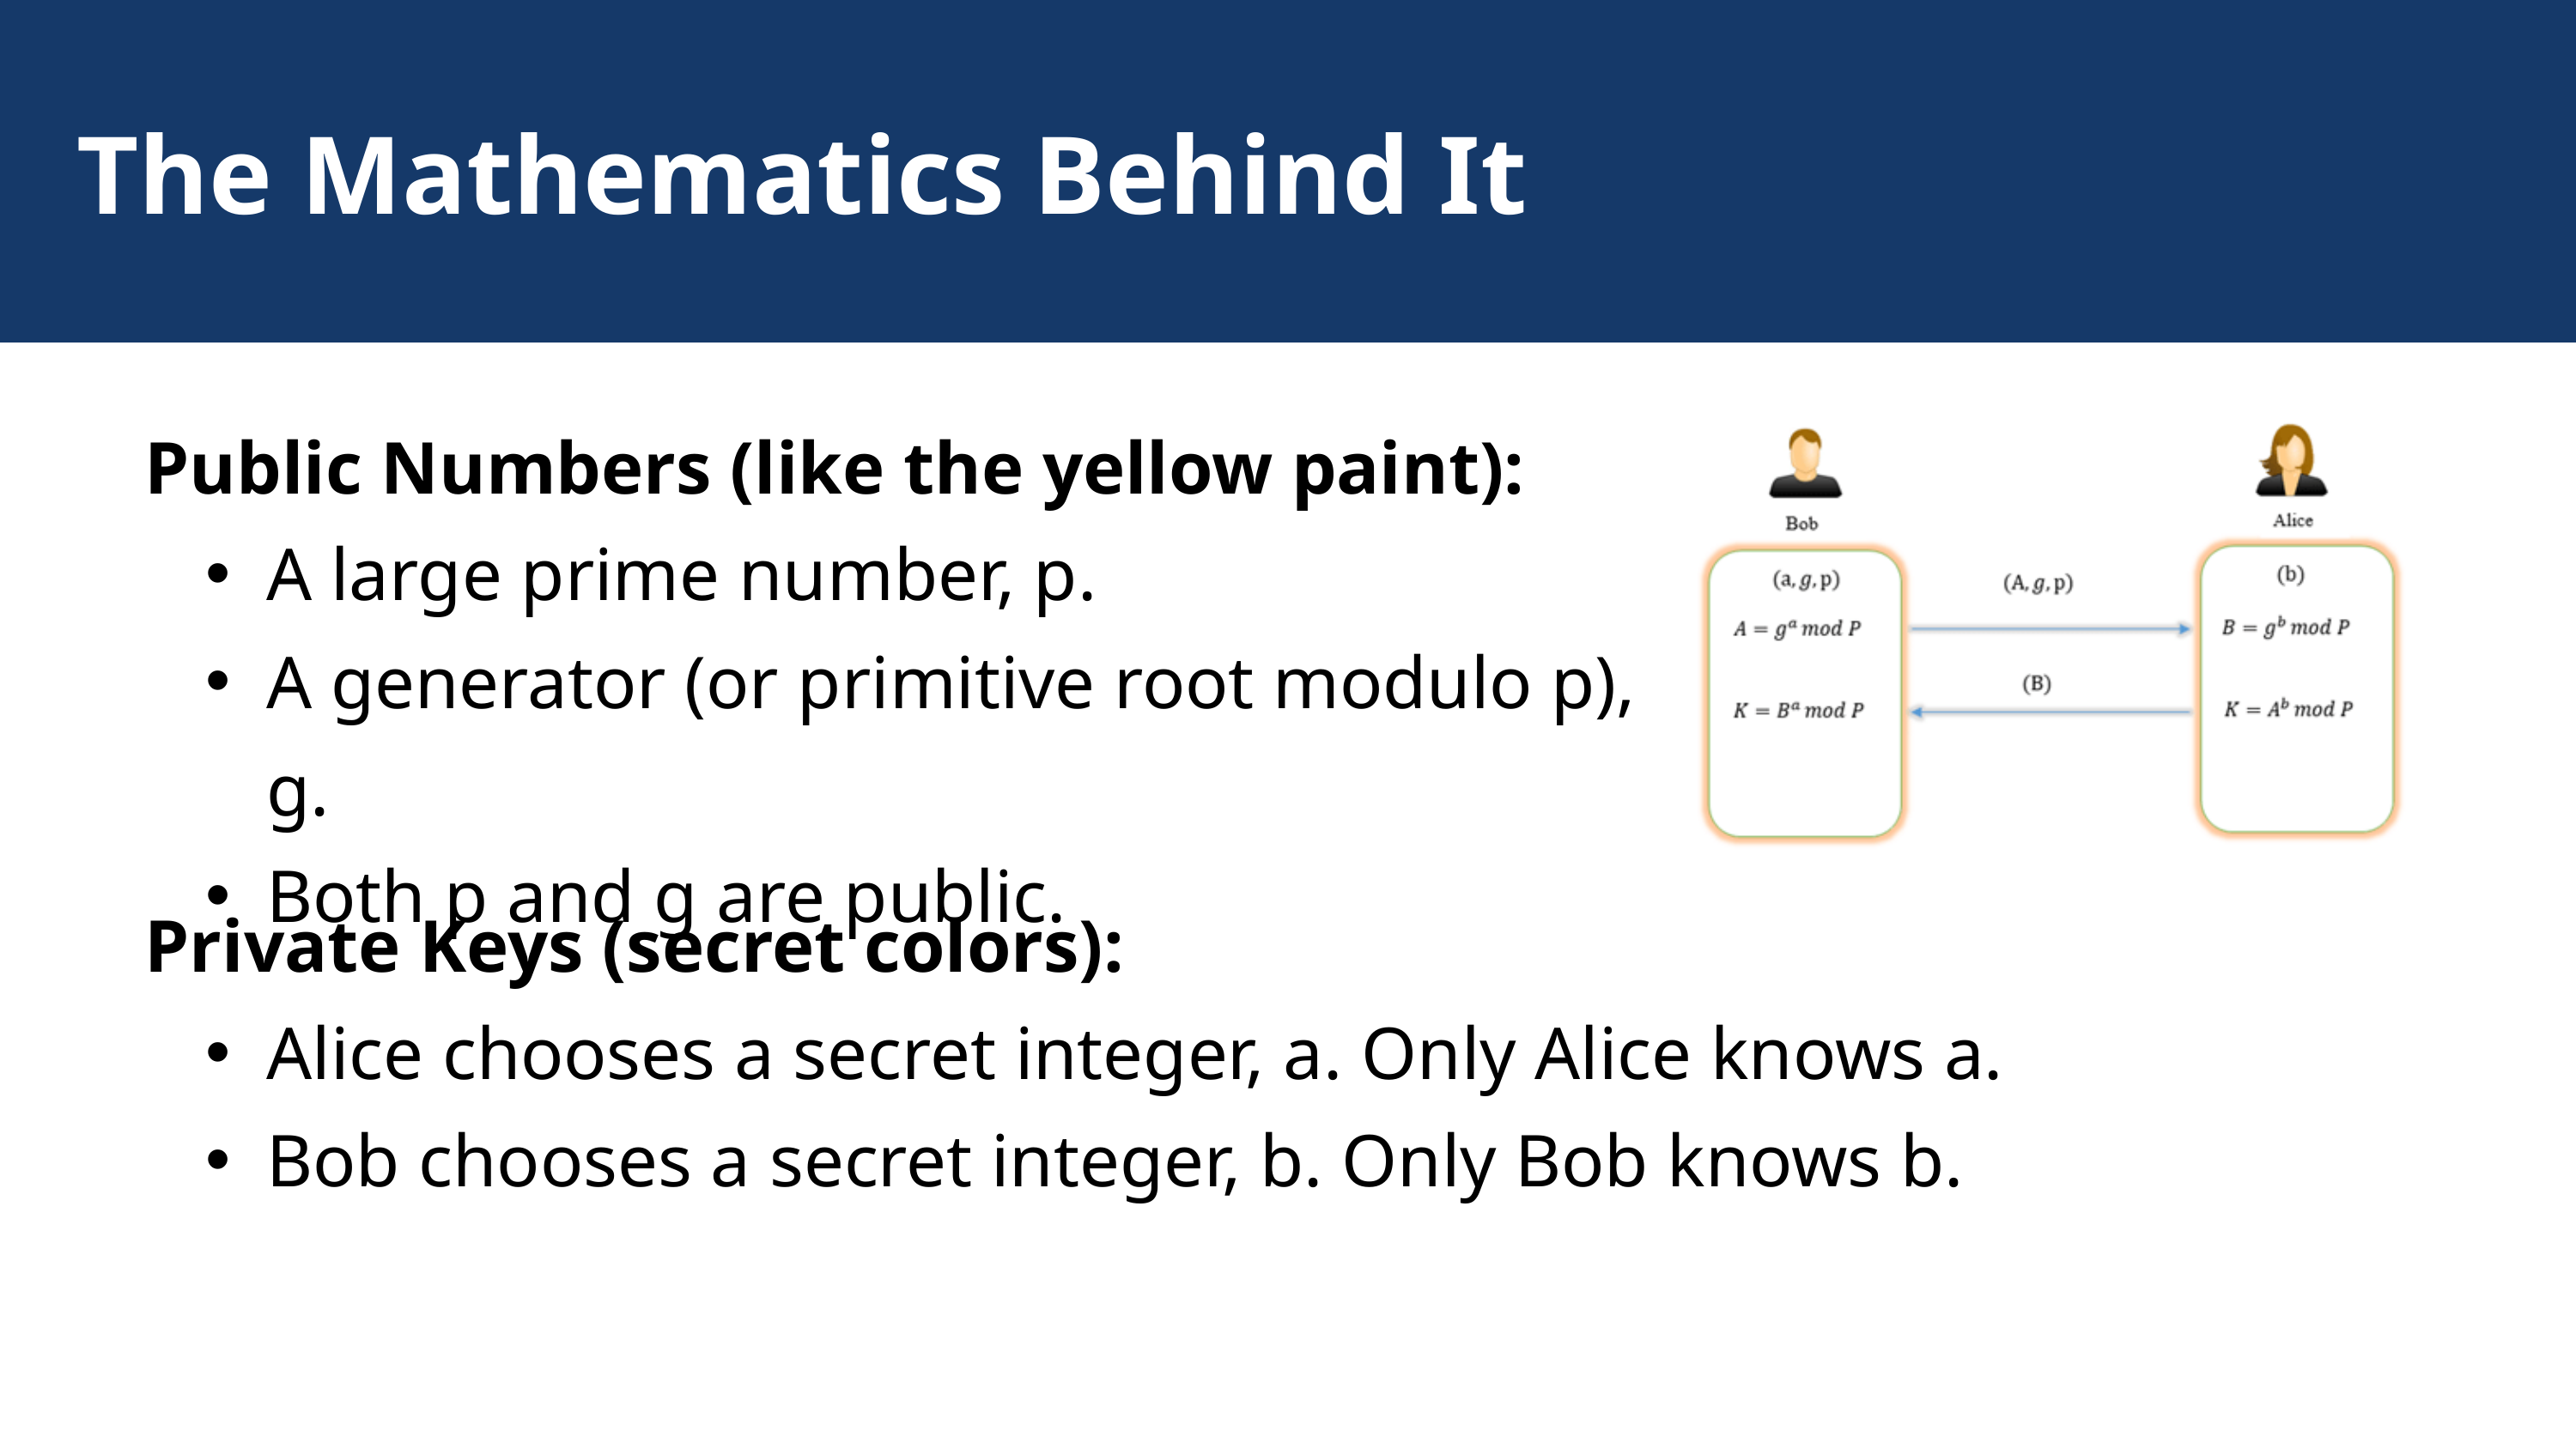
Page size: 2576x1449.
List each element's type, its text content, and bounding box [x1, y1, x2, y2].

text_box Private Keys (secret colors): Alice chooses a secret integer, a. Only Alice knows a. Bob chooses a secret integer, b. Only Bob knows b. [144, 879, 2468, 1202]
text_box Public Numbers (like the yellow paint): A large prime number, p. A generator (or primitive root modulo p), g. Both p and g are public. [144, 400, 1686, 879]
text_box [0, 0, 2576, 343]
text_box [1686, 418, 2432, 854]
